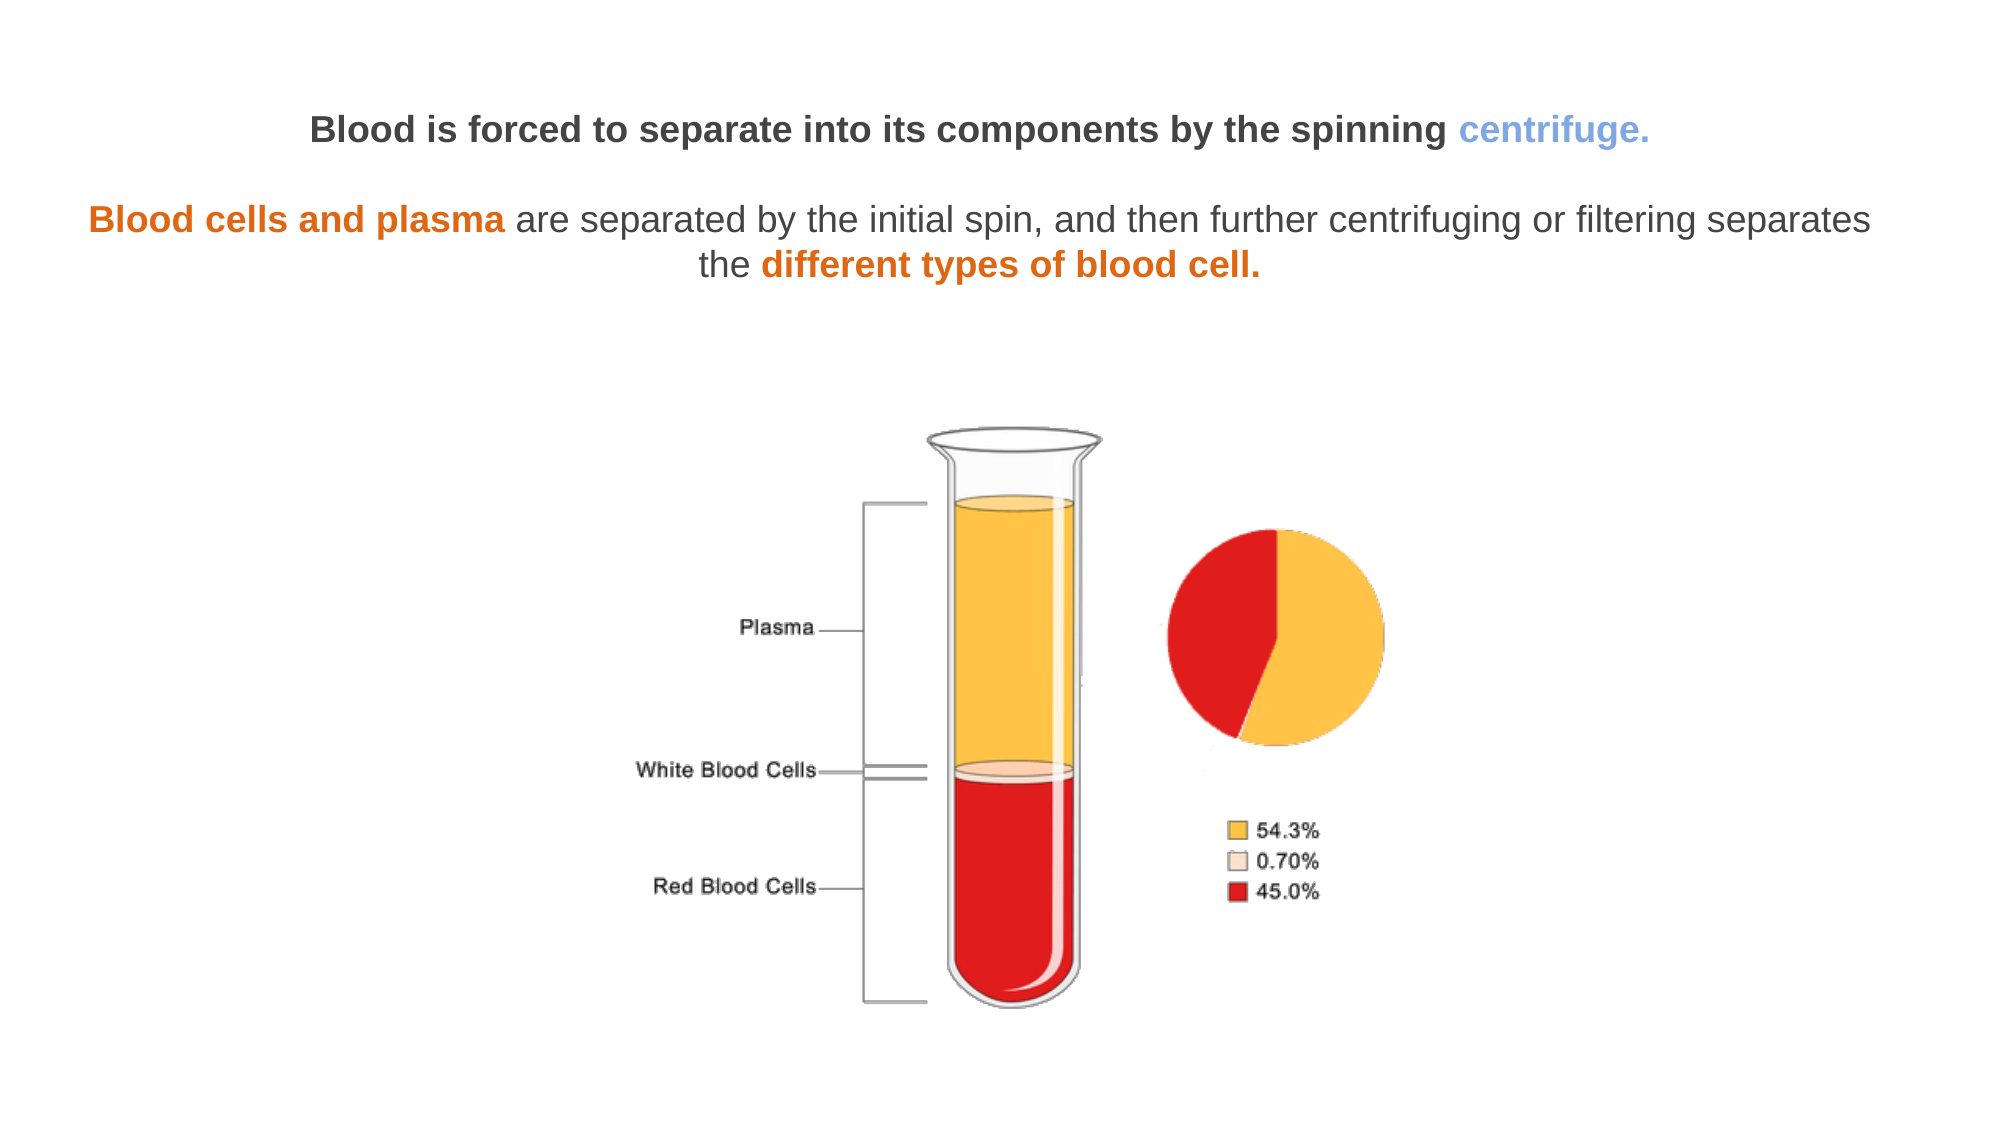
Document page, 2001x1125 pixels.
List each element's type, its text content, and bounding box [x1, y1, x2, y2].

picture [633, 421, 1386, 1016]
text_box Blood is forced to separate into its components by the spinning centrifuge. Blood cells and plasma are separated by the initial spin, and then further centrifuging or filtering separates the different types of blood cell. [37, 97, 1923, 338]
